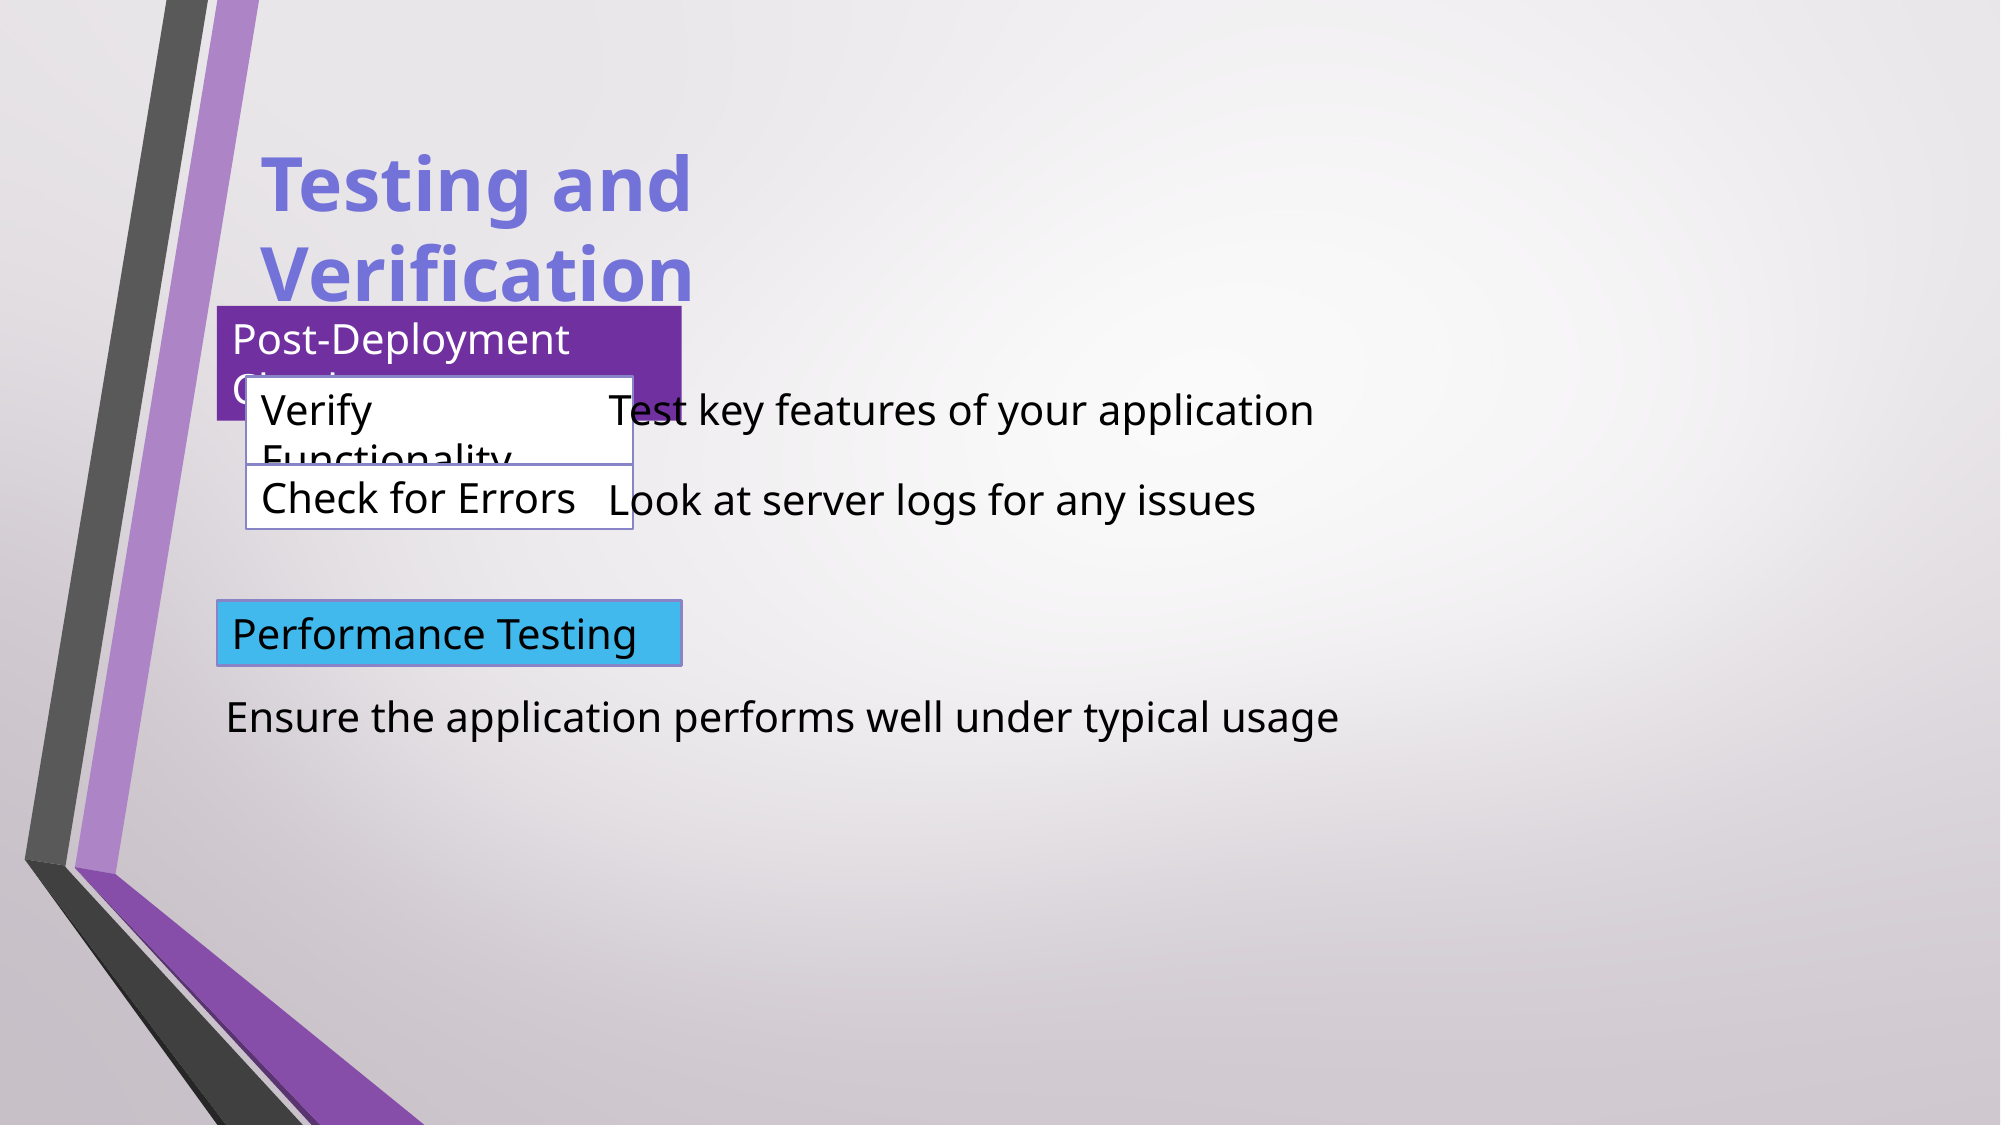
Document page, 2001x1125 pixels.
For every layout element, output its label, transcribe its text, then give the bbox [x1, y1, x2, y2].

text_box Ensure the application performs well under typical usage [210, 683, 1355, 749]
text_box Testing and Verification [246, 129, 1050, 324]
text_box Test key features of your application [593, 376, 1330, 442]
text_box Verify Functionality [245, 375, 634, 463]
text_box Check for Errors [245, 463, 634, 530]
text_box Performance Testing [216, 599, 683, 667]
text_box Post-Deployment Checks [216, 305, 682, 421]
text_box Look at server logs for any issues [592, 466, 1272, 532]
